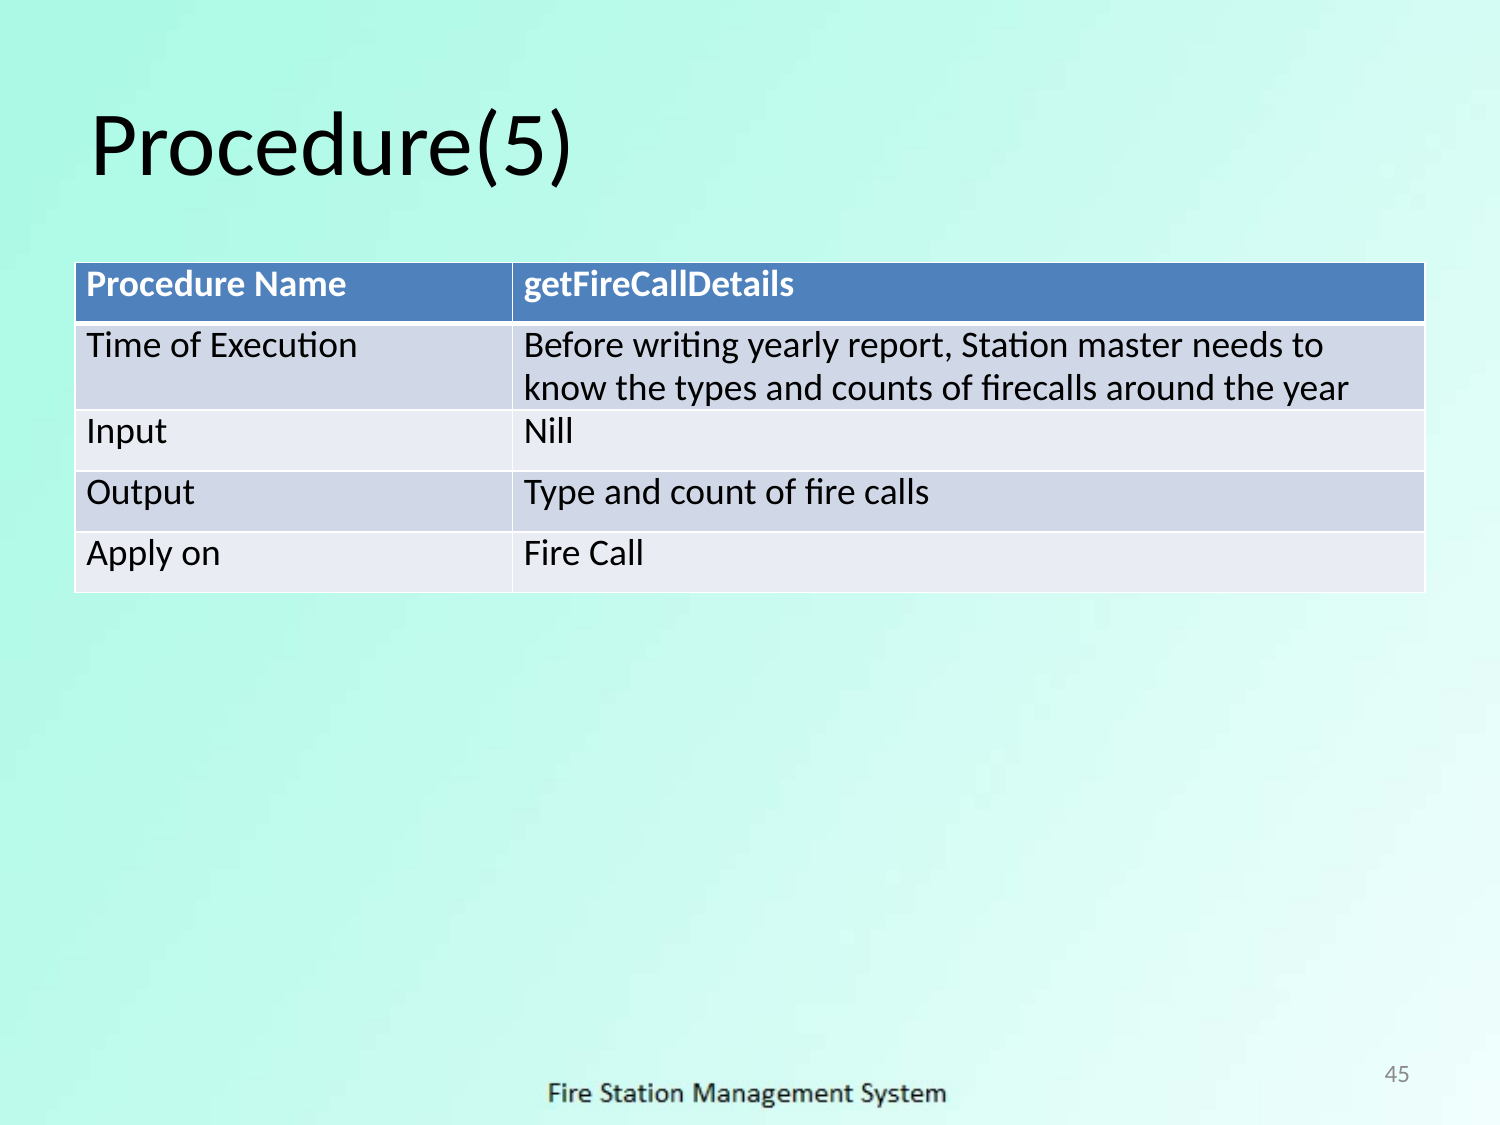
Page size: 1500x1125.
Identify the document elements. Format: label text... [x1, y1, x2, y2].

picture [0, 0, 1500, 1125]
table_cell Type and count of fire calls [513, 472, 1424, 531]
table_cell Time of Execution [76, 326, 512, 409]
title Procedure(5) [75, 45, 1425, 233]
table_header getFireCallDetails [513, 263, 1424, 321]
table_cell Input [76, 411, 512, 470]
slide_number 45 [1074, 1042, 1425, 1103]
table_cell Before writing yearly report, Station master needs to know the types and counts of firecalls around the year [513, 326, 1424, 409]
table_header Procedure Name [76, 263, 512, 321]
table_cell Nill [513, 411, 1424, 470]
table_cell Output [76, 472, 512, 531]
table_cell Fire Call [513, 533, 1424, 592]
table_cell Apply on [76, 533, 512, 592]
